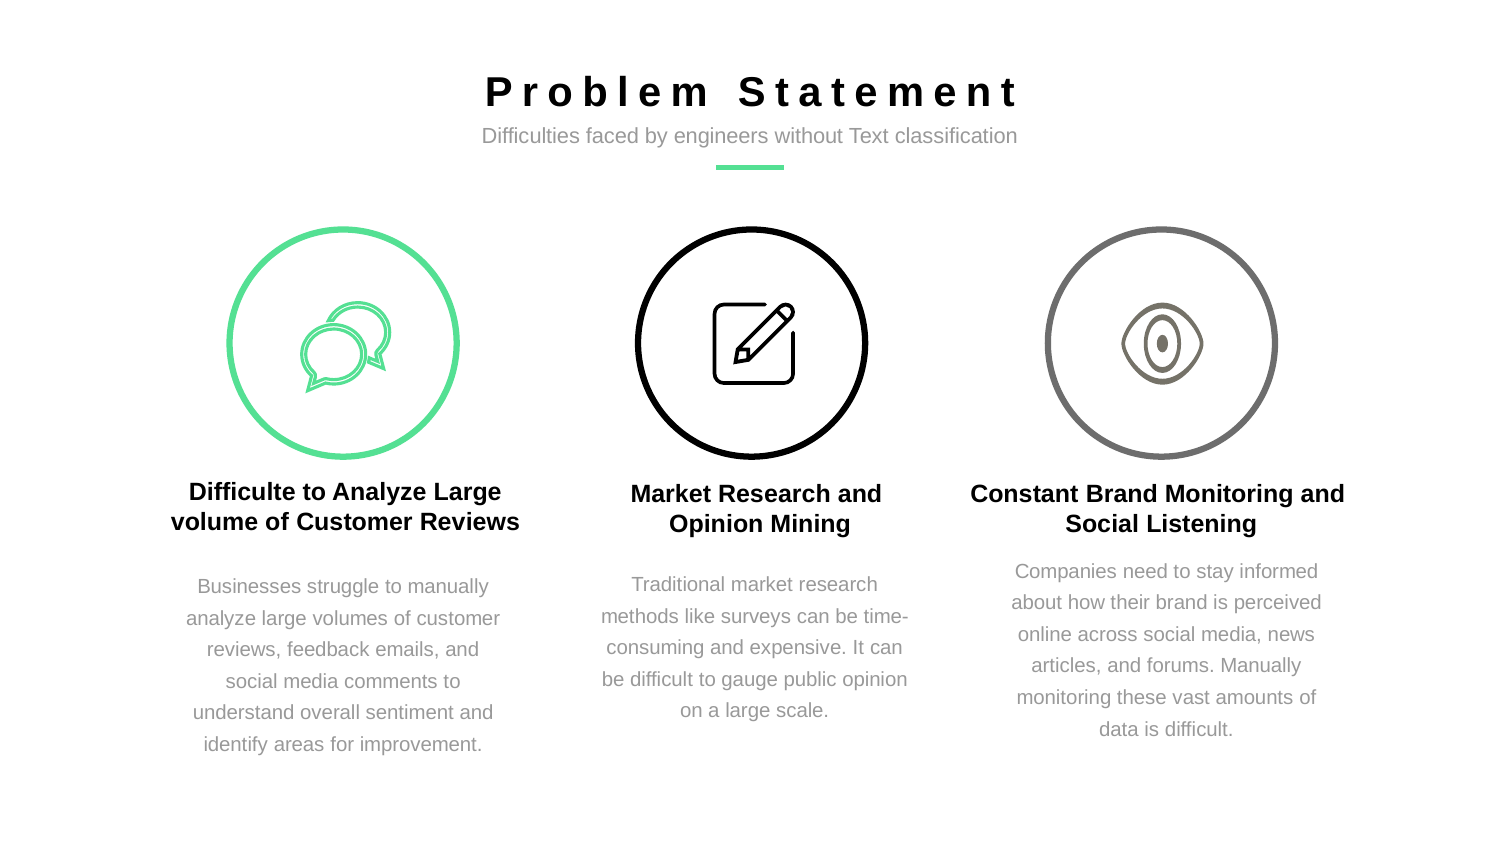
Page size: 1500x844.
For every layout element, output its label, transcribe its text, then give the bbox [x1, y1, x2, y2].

text_box Traditional market research methods like surveys can be time-consuming and expensive. It can be difficult to gauge public opinion on a large scale. [581, 557, 928, 729]
text_box [1046, 228, 1277, 458]
text_box [1121, 302, 1204, 385]
text_box Difficulte to Analyze Large volume of Customer Reviews [135, 477, 557, 564]
text_box Difficulties faced by engineers without Text classification [432, 119, 1068, 155]
text_box [712, 302, 795, 385]
text_box [300, 301, 392, 394]
text_box Constant Brand Monitoring and Social Listening [955, 469, 1368, 545]
text_box Problem Statement [469, 66, 1031, 119]
text_box [228, 228, 458, 458]
text_box [636, 228, 867, 458]
text_box Companies need to stay informed about how their brand is perceived online across social media, news articles, and forums. Manually monitoring these vast amounts of data is difficult. [993, 544, 1340, 735]
text_box Businesses struggle to manually analyze large volumes of customer reviews, feedback emails, and social media comments to understand overall sentiment and identify areas for improvement. [170, 559, 516, 753]
text_box Market Research and Opinion Mining [615, 469, 898, 545]
